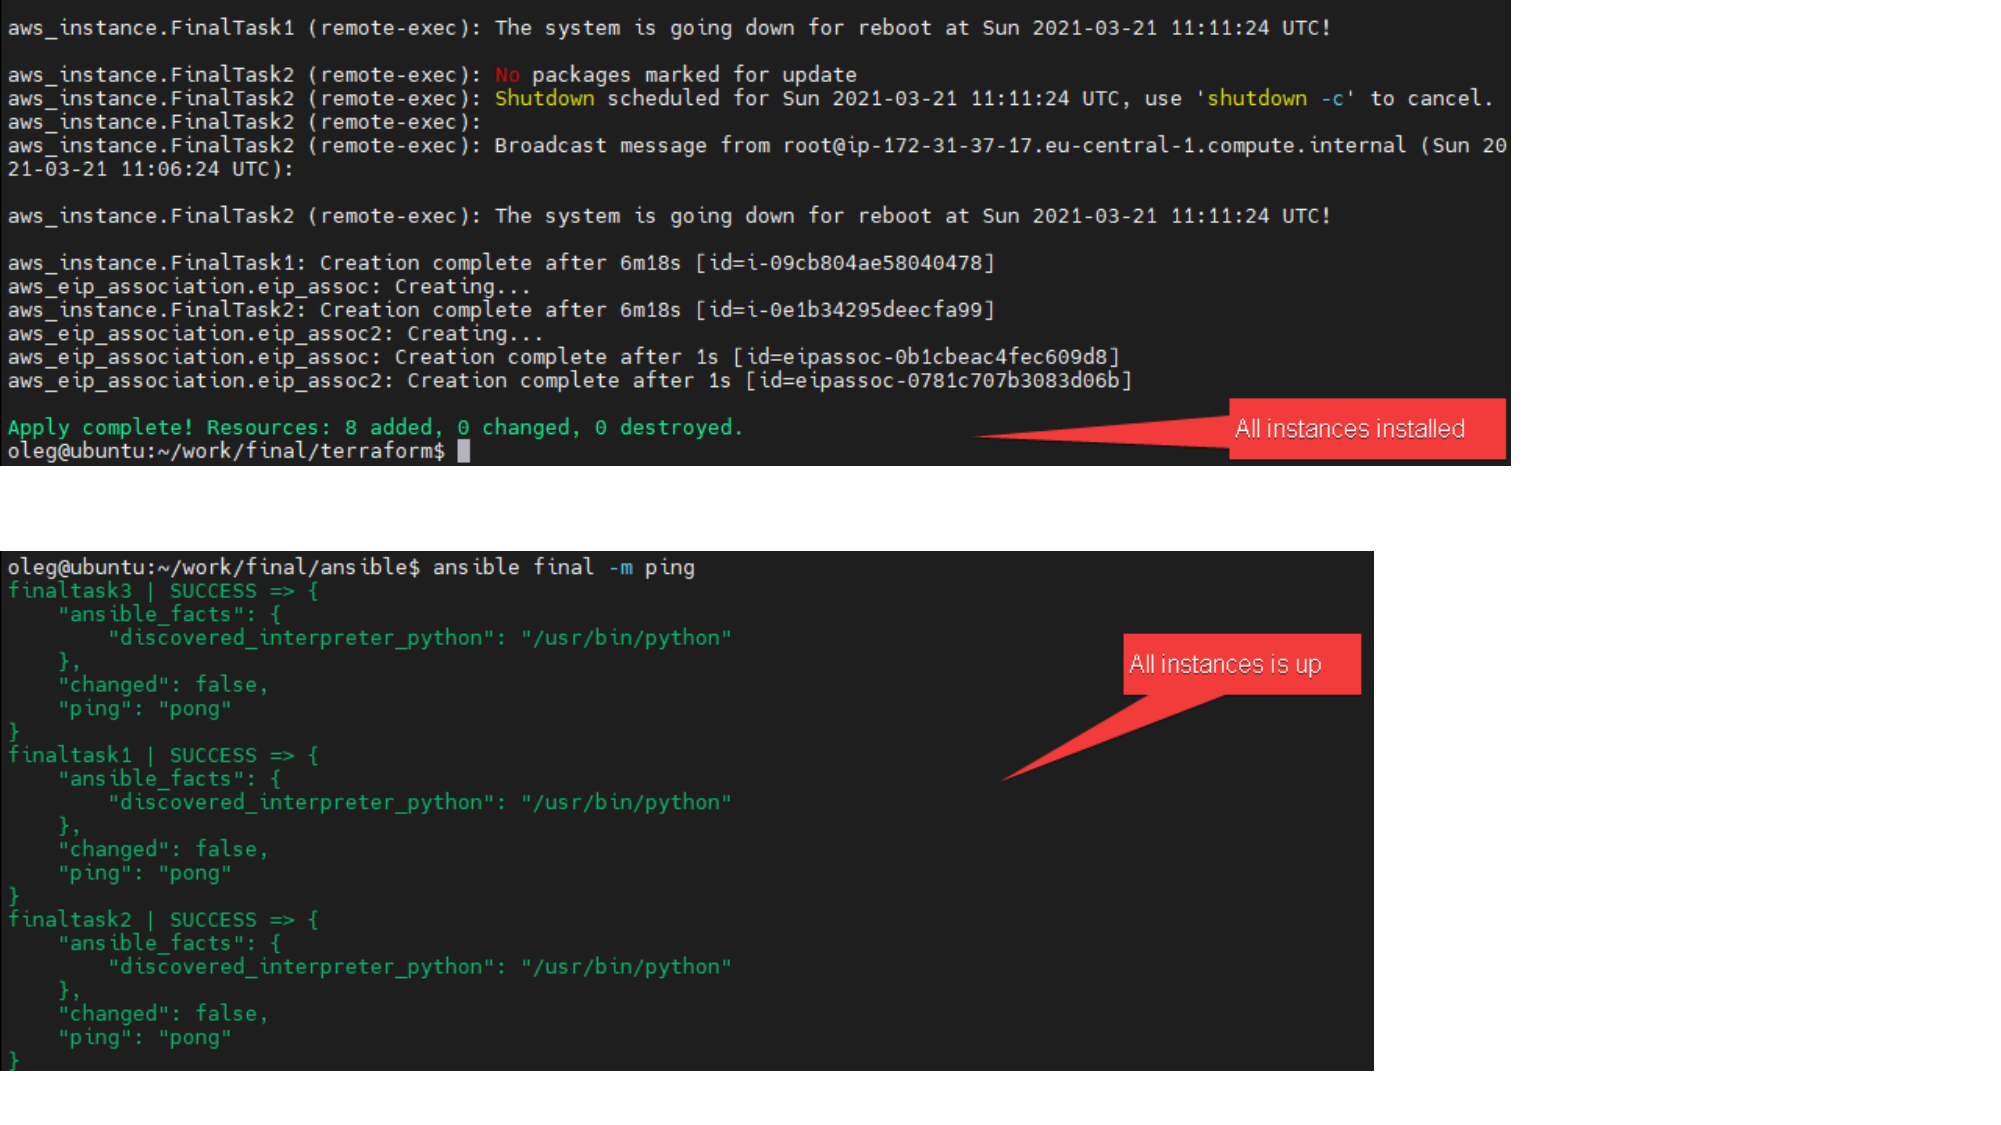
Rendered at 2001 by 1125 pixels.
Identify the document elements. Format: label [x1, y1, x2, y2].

list [0, 0, 1511, 466]
picture [0, 551, 1374, 1071]
